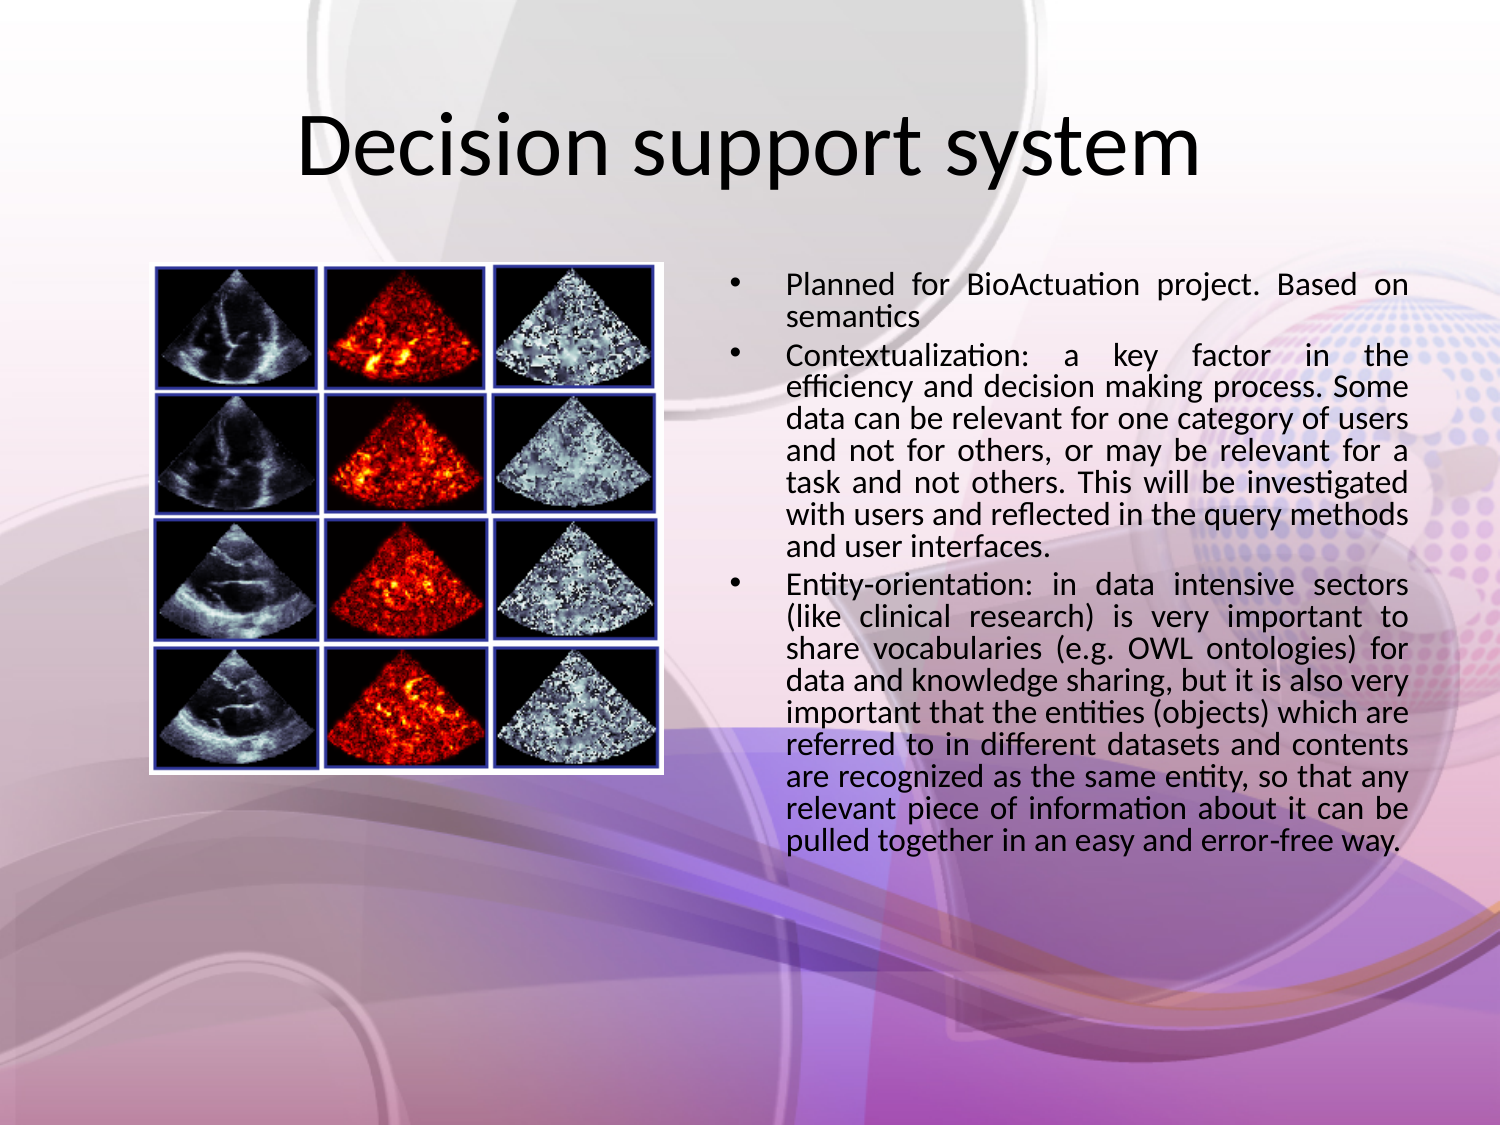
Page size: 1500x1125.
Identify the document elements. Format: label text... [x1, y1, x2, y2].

list Planned for BioActuation project. Based on semantics Contextualization: a key factor in the efficiency and decision making process. Some data can be relevant for one category of users and not for others, or may be relevant for a task and not others. This will be investigated with users and reflected in the query methods and user interfaces. Entity‐orientation: in data intensive sectors (like clinical research) is very important to share vocabularies (e.g. OWL ontologies) for data and knowledge sharing, but it is also very important that the entities (objects) which are referred to in different datasets and contents are recognized as the same entity, so that any relevant piece of information about it can be pulled together in an easy and error‐free way. [714, 262, 1426, 1006]
picture [0, 0, 1500, 1125]
title Decision support system [74, 44, 1426, 233]
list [148, 262, 664, 776]
